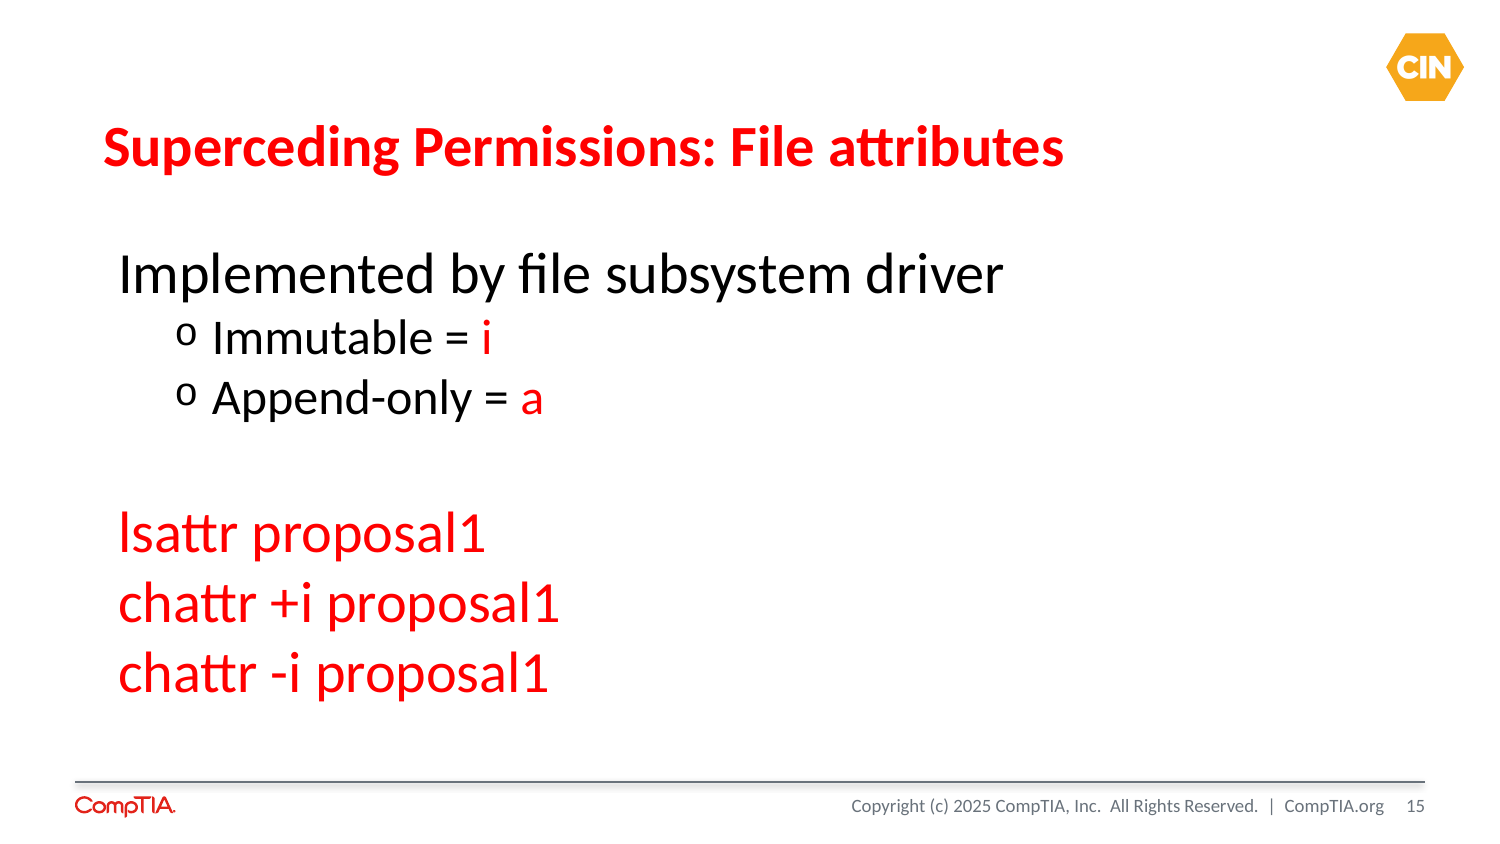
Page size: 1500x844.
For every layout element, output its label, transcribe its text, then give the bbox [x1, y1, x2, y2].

text_box Implemented by file subsystem driver Immutable = i Append-only = a lsattr proposal1 chattr +i proposal1 chattr -i proposal1 [103, 227, 1500, 782]
slide_number 15 [1384, 782, 1425, 827]
title Superceding Permissions: File attributes [103, 96, 1397, 191]
picture [1373, 16, 1477, 120]
